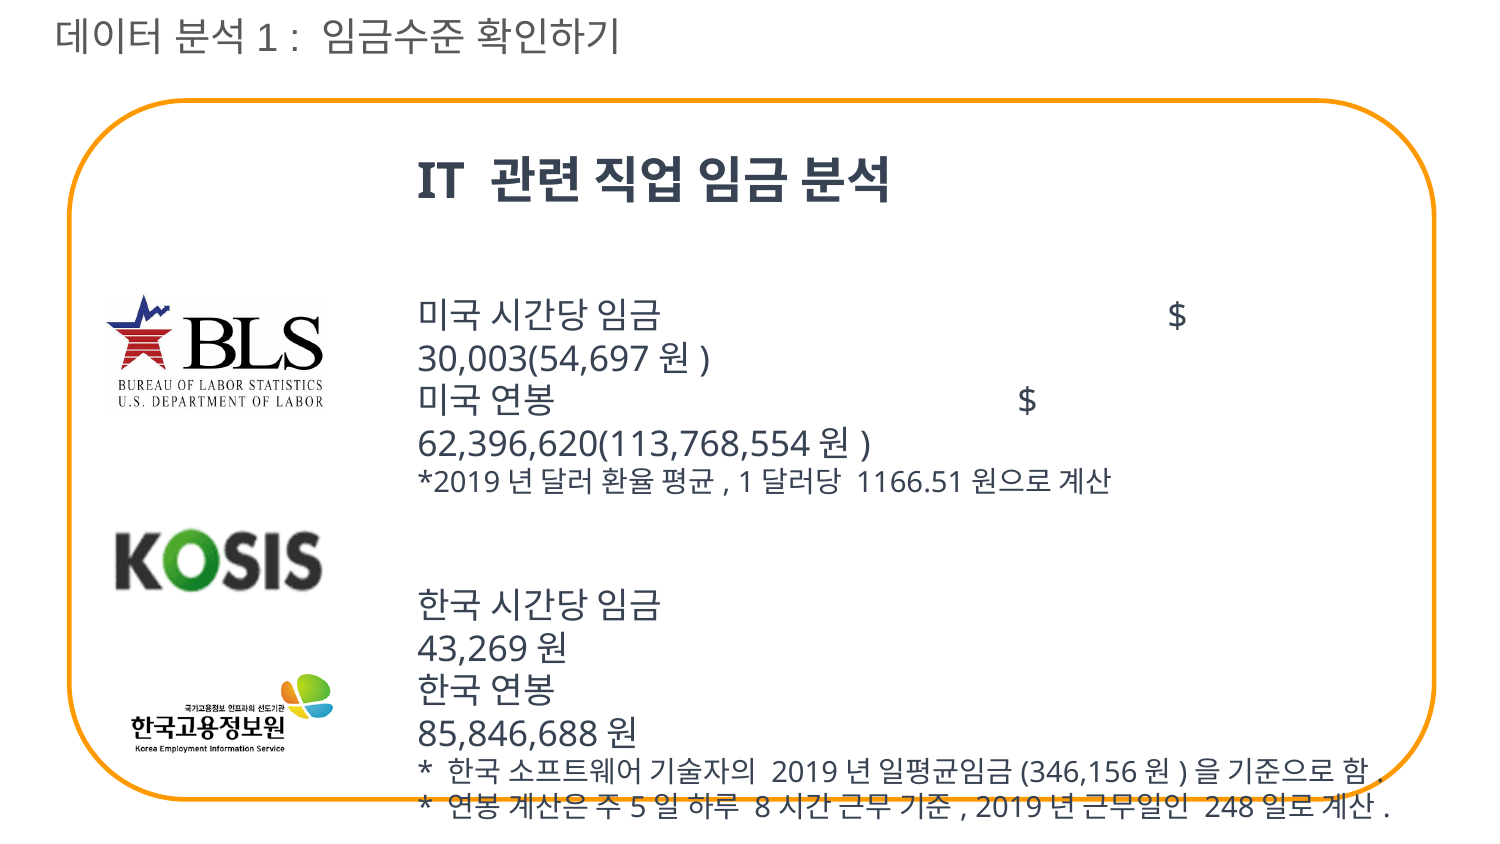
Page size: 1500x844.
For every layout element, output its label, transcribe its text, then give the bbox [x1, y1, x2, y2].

picture [106, 294, 327, 413]
picture [111, 670, 354, 769]
text_box 데이터 분석1 : 임금수준 확인하기 [42, 20, 1447, 53]
text_box IT 관련 직업 임금 분석 미국 시간당 임금 $ 30,003(54,697원) 미국 연봉 $ 62,396,620(113,768,554원) *2019년 달러 환율 평균, 1달러당 1166.51원으로 계산 한국 시간당 임금 43,269원 한국 연봉 85,846,688‬원 * 한국 소프트웨어 기술자의 2019년 일평균임금(346,156원)을 기준으로 함. * 연봉 계산은 주5일 하루 8시간 근무 기준, 2019년 근무일인 248일로 계산. (참고) 한국 평균 연봉 33,320,000원(국내 622개 직업) [402, 133, 1435, 780]
text_box [69, 100, 1399, 800]
picture [106, 523, 327, 601]
